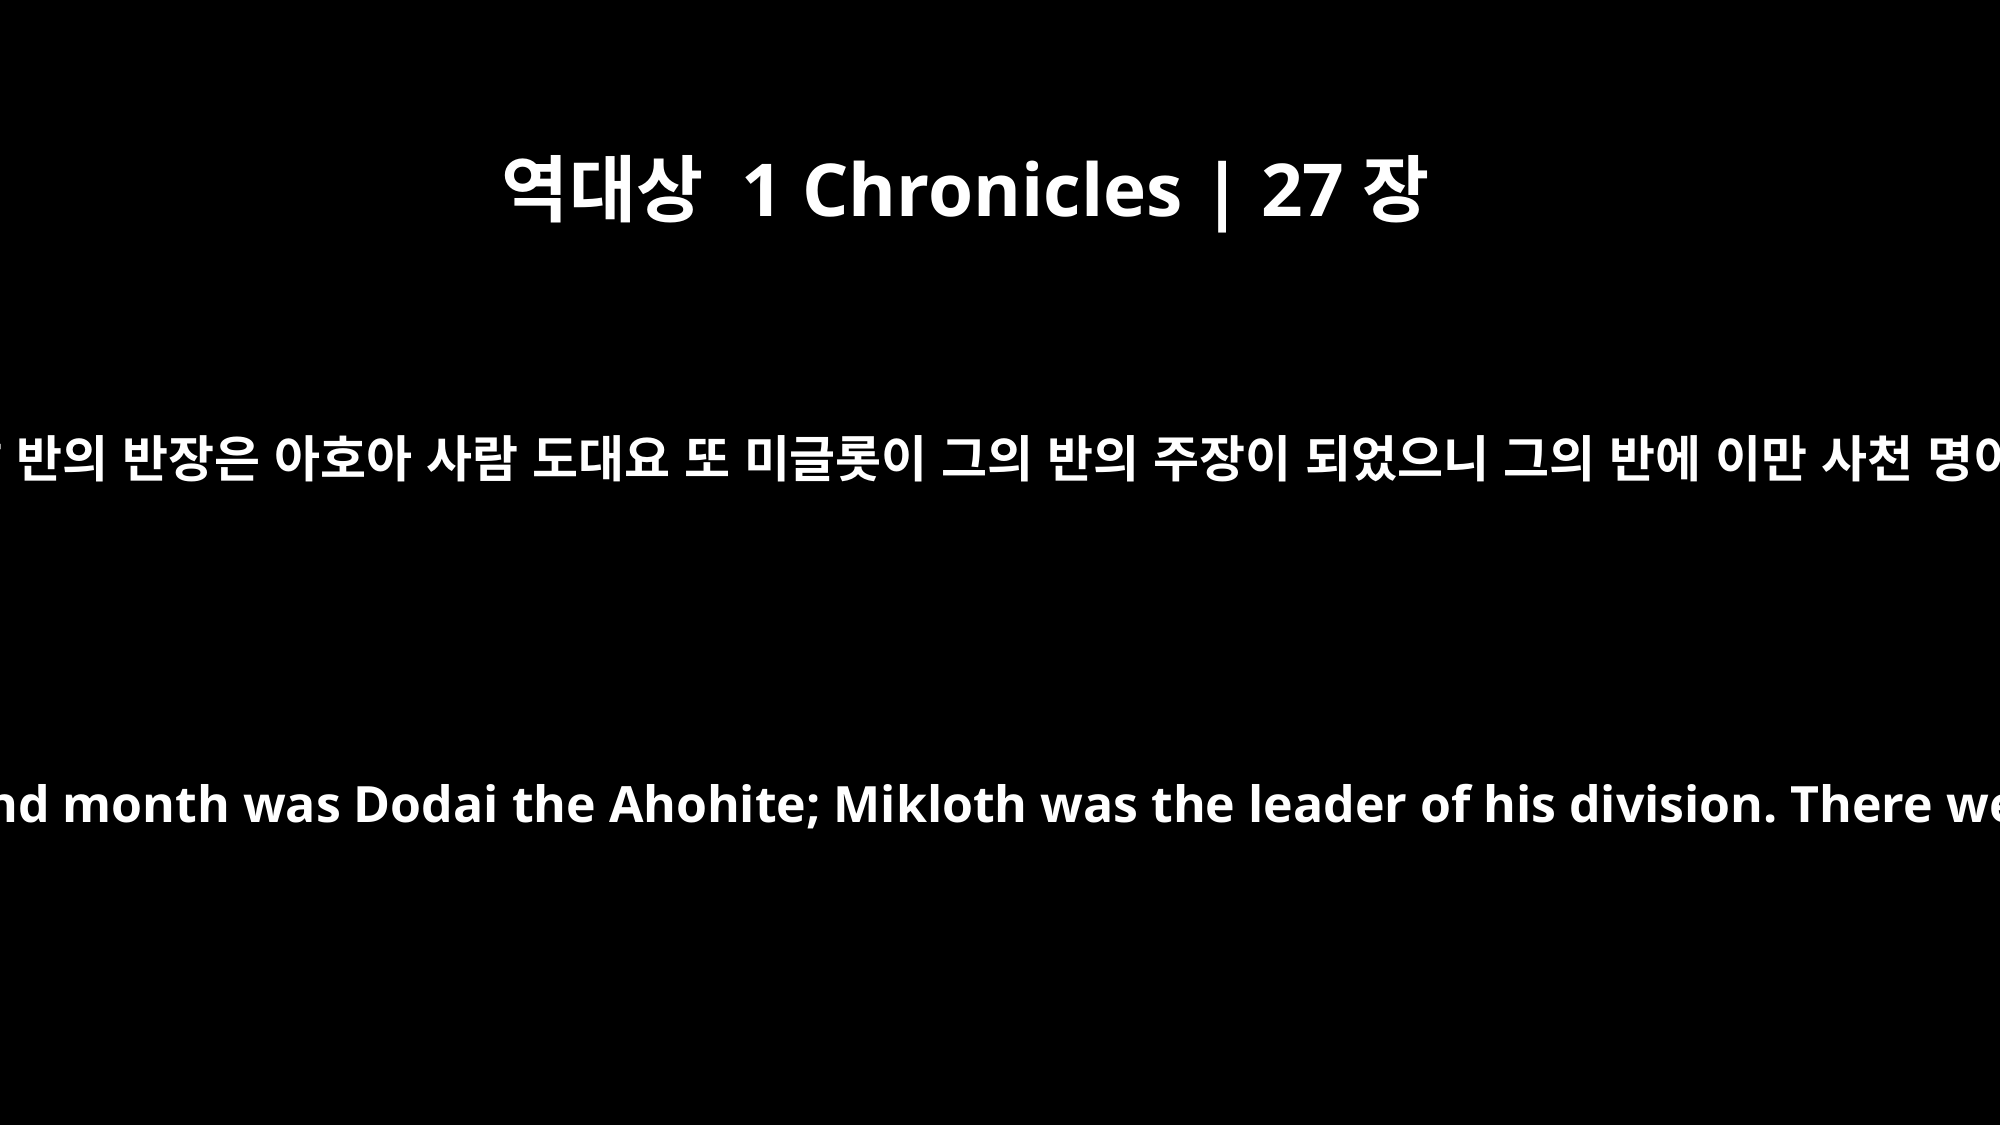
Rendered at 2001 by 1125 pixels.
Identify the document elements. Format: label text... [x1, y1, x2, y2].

text_box 4 둘째 달 반의 반장은 아호아 사람 도대요 또 미글롯이 그의 반의 주장이 되었으니 그의 반에 이만 사천 명이요 [0, 359, 2000, 495]
text_box 역대상 1 Chronicles | 27장 [487, 136, 1445, 239]
text_box In charge of the division for the second month was Dodai the Ahohite; Mikloth was the leader of his division. There were 24,000 men in his division. [0, 764, 2000, 840]
